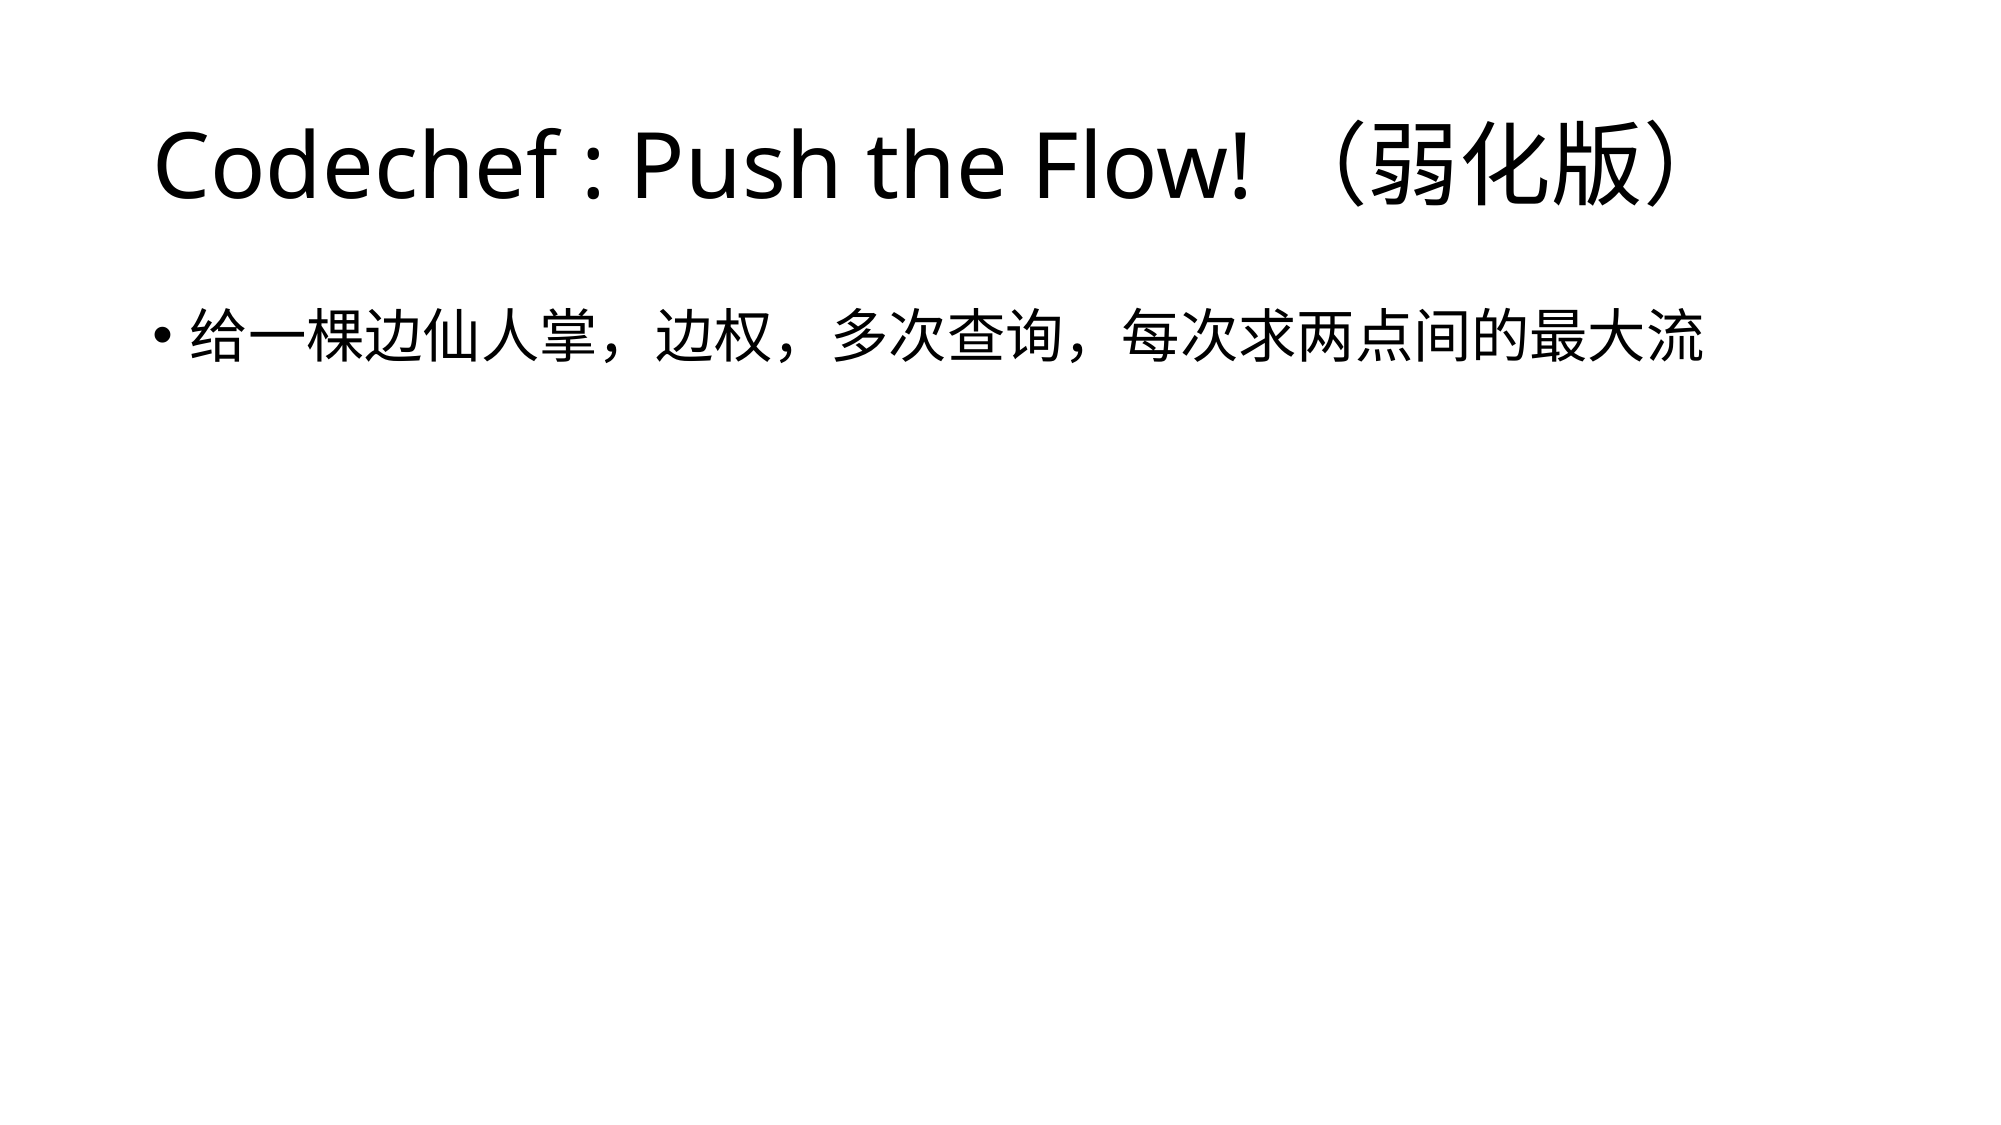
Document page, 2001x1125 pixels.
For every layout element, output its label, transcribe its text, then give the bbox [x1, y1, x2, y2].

list 给一棵边仙人掌，边权，多次查询，每次求两点间的最大流 [137, 299, 1863, 1014]
title Codechef : Push the Flow!（弱化版） [137, 59, 1863, 278]
